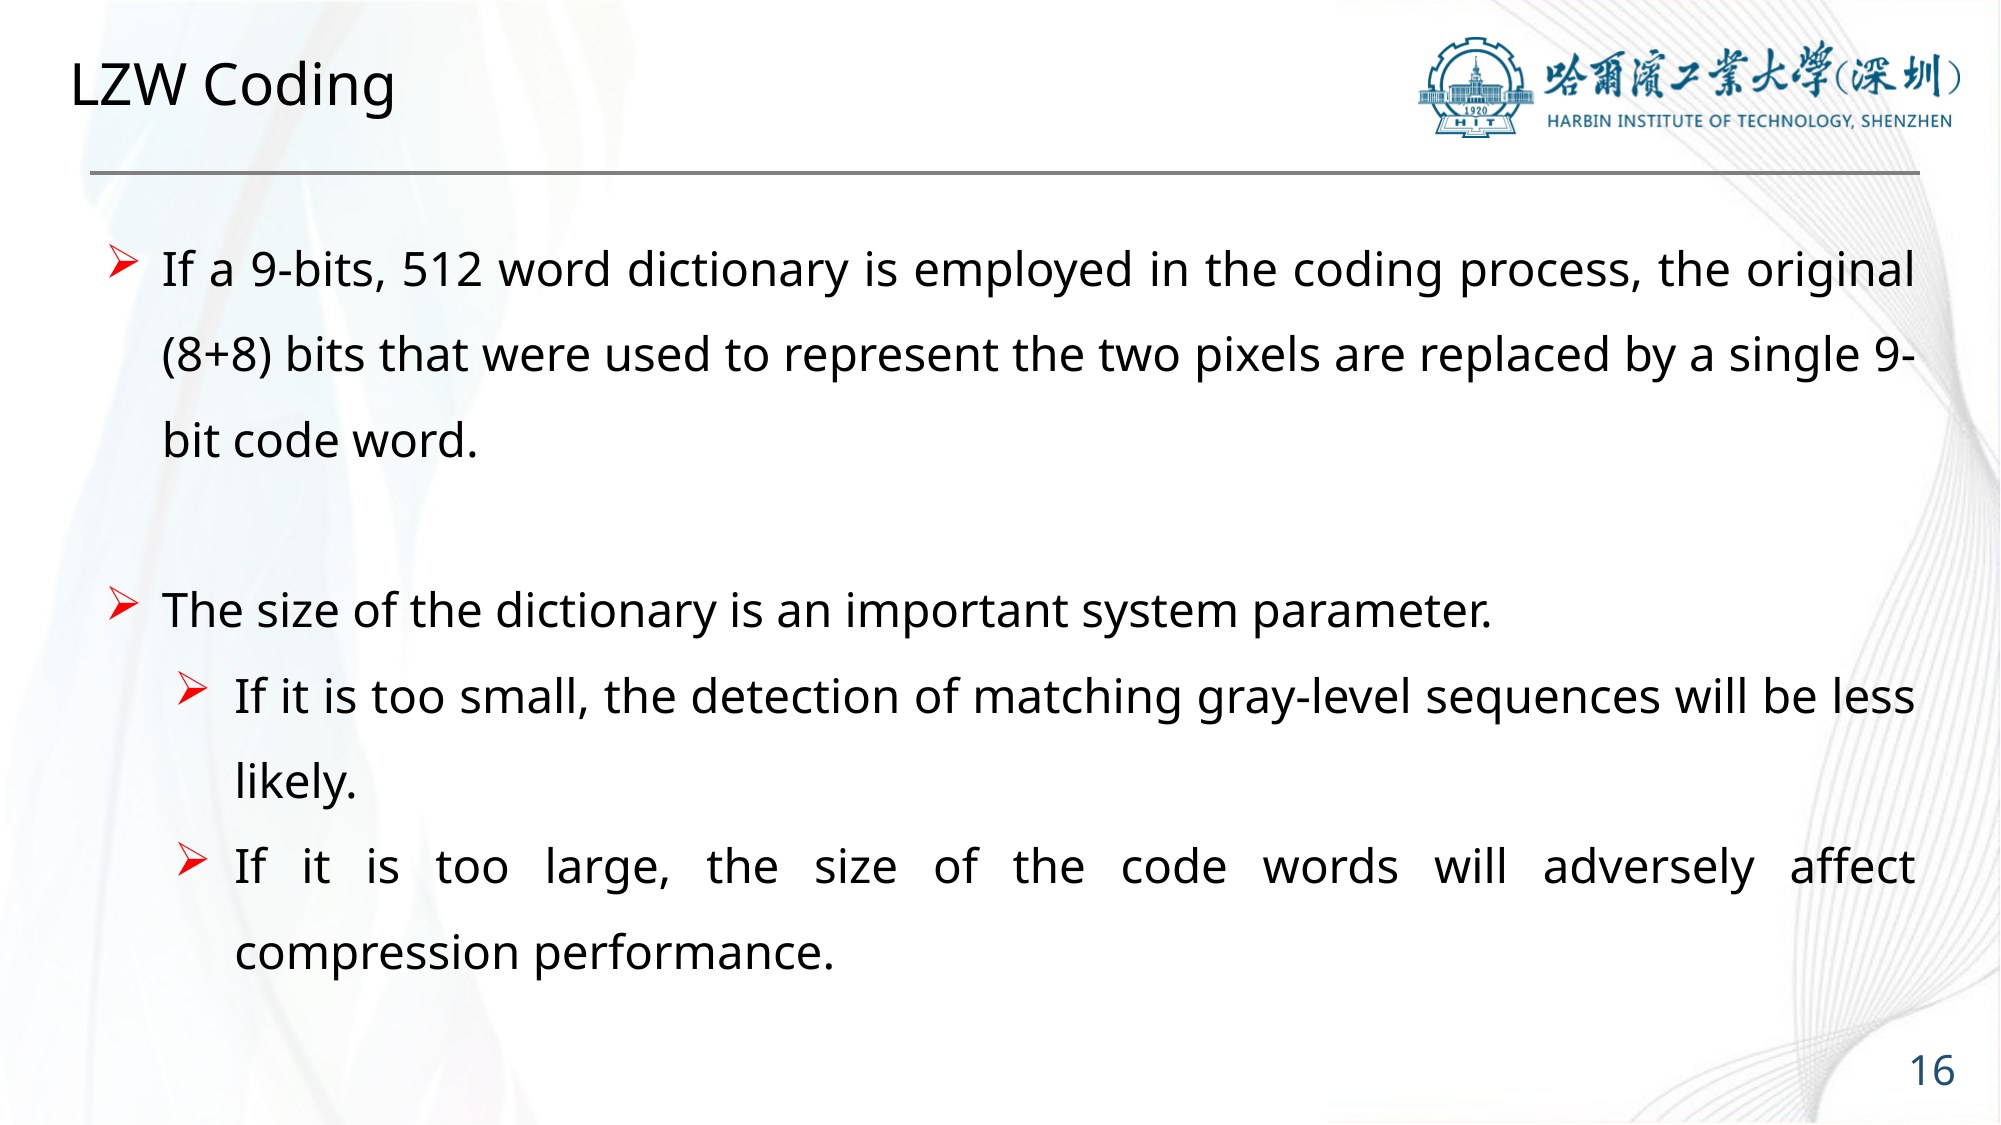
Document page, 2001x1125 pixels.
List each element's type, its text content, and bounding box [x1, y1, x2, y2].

slide_number 16 [1521, 1042, 1972, 1103]
picture [0, 0, 2001, 1125]
list If a 9-bits, 512 word dictionary is employed in the coding process, the original (8+8) bits that were used to represent the two pixels are replaced by a single 9-bit code word. The size of the dictionary is an important system parameter. If it is too small, the detection of matching gray-level sequences will be less likely. If it is too large, the size of the code words will adversely affect compression performance. [90, 202, 1934, 987]
title LZW Coding [54, 0, 1385, 174]
